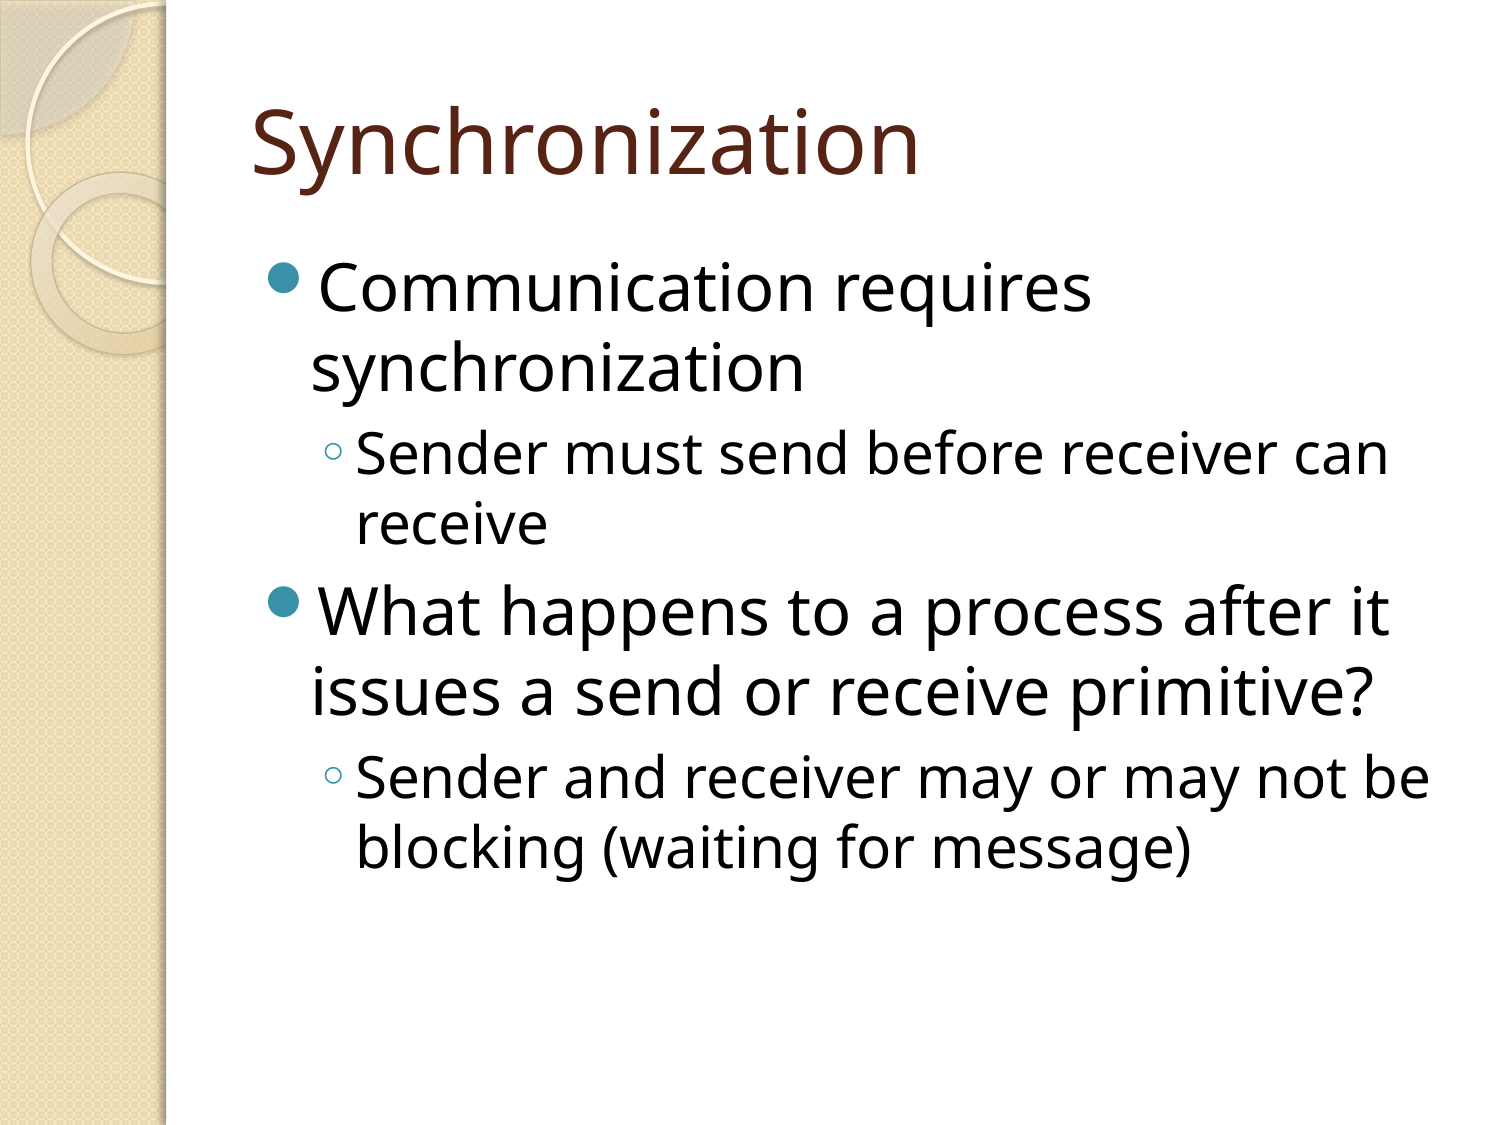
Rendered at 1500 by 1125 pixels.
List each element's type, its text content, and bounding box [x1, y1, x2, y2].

title Synchronization [235, 45, 1466, 233]
list Communication requires synchronization Sender must send before receiver can receive What happens to a process after it issues a send or receive primitive? Sender and receiver may or may not be blocking (waiting for message) [235, 237, 1466, 1025]
